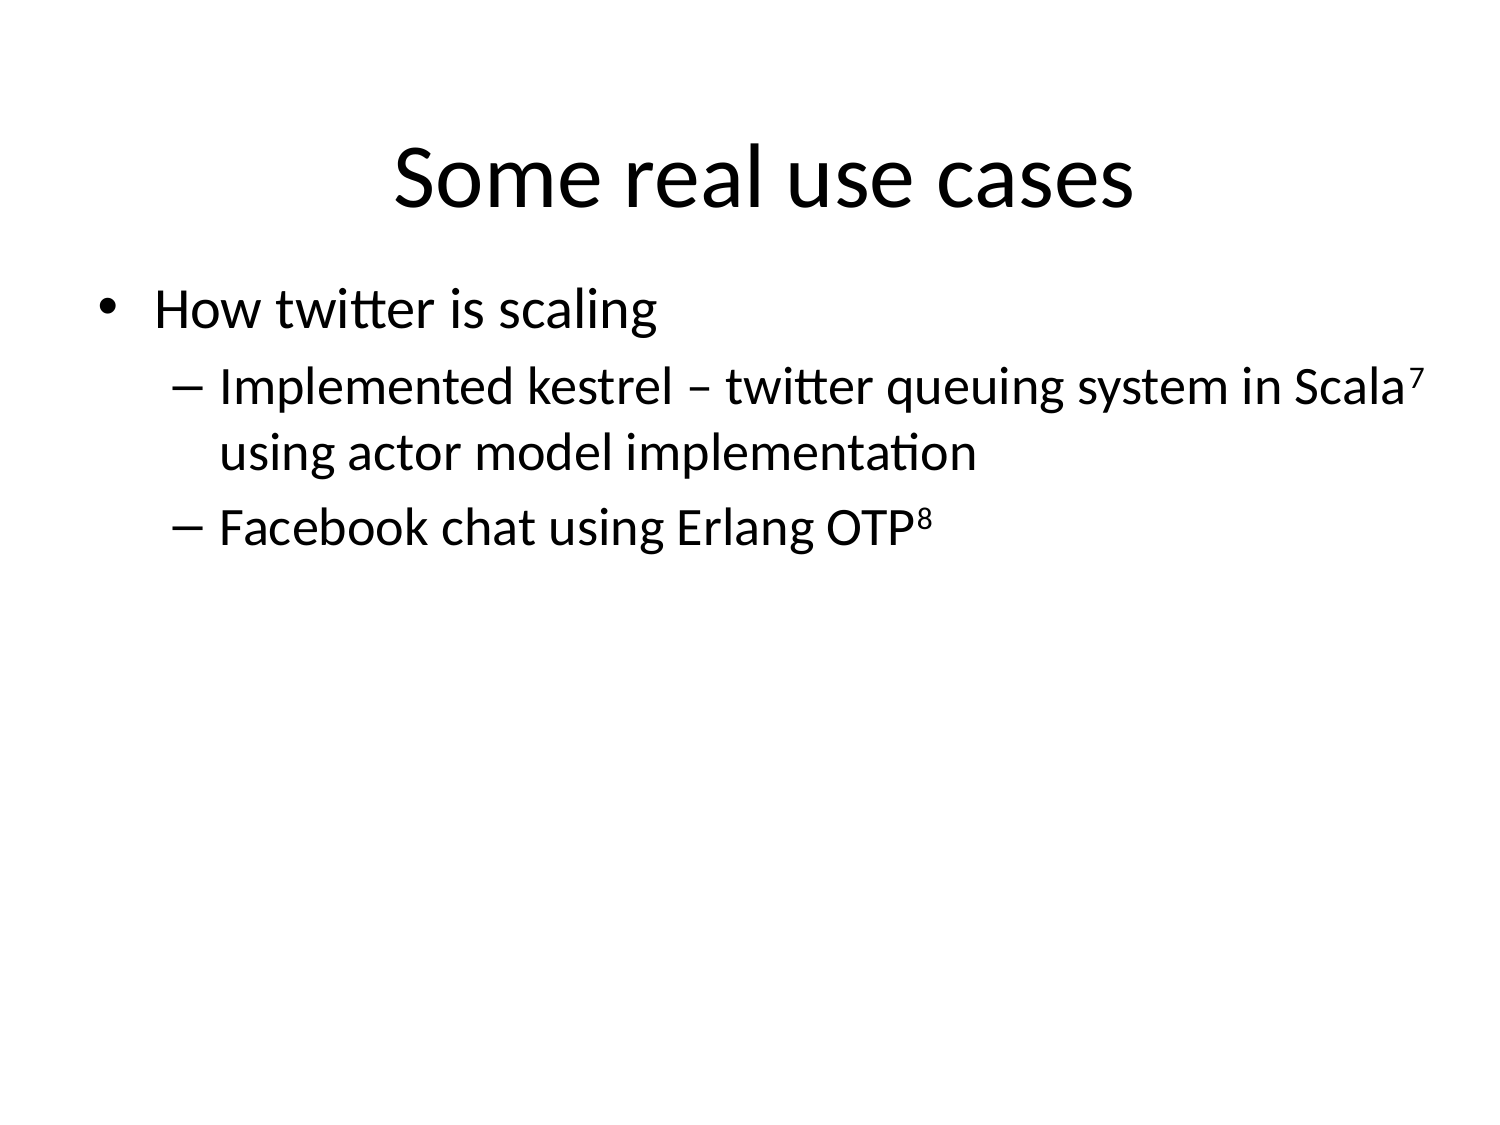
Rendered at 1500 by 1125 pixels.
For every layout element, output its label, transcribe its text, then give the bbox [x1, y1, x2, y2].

list How twitter is scaling Implemented kestrel – twitter queuing system in Scala7 using actor model implementation Facebook chat using Erlang OTP8 [82, 262, 1454, 998]
title Some real use cases [82, 116, 1449, 248]
